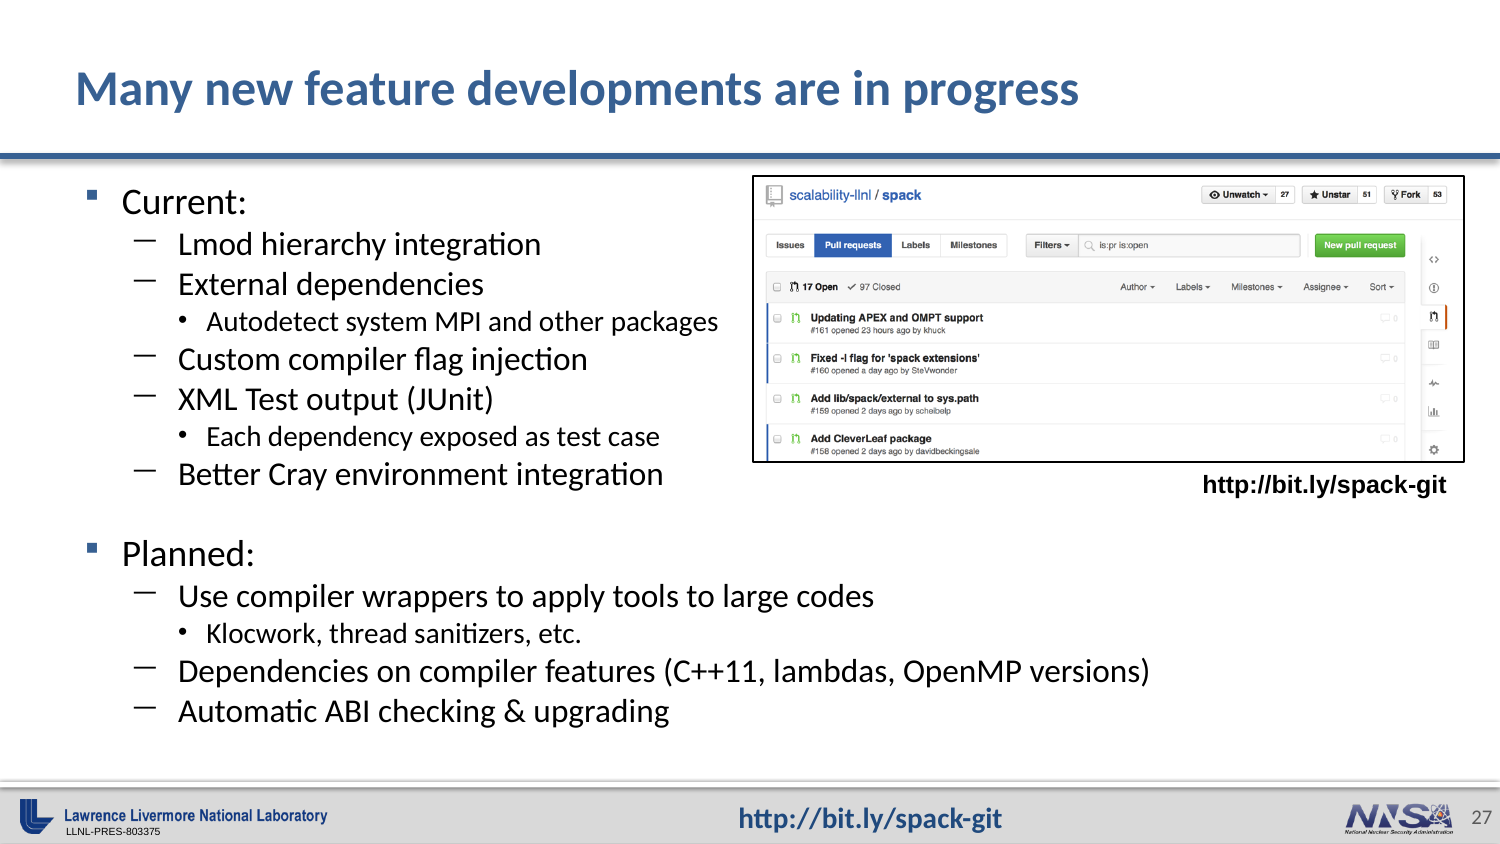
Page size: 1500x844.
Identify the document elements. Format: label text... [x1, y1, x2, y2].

picture [20, 799, 356, 834]
title Many new feature developments are in progress [75, 26, 1425, 152]
picture [1339, 794, 1458, 840]
picture [753, 177, 1463, 462]
list Current: Lmod hierarchy integration External dependencies Autodetect system MPI and other packages Custom compiler flag injection XML Test output (JUnit) Each dependency exposed as test case Better Cray environment integration Planned: Use compiler wrappers to apply tools to large codes Klocwork, thread sanitizers, etc. Dependencies on compiler features (C++11, lambdas, OpenMP versions) Automatic ABI checking & upgrading [75, 177, 1425, 782]
text_box http://bit.ly/spack-git [1187, 469, 1464, 506]
